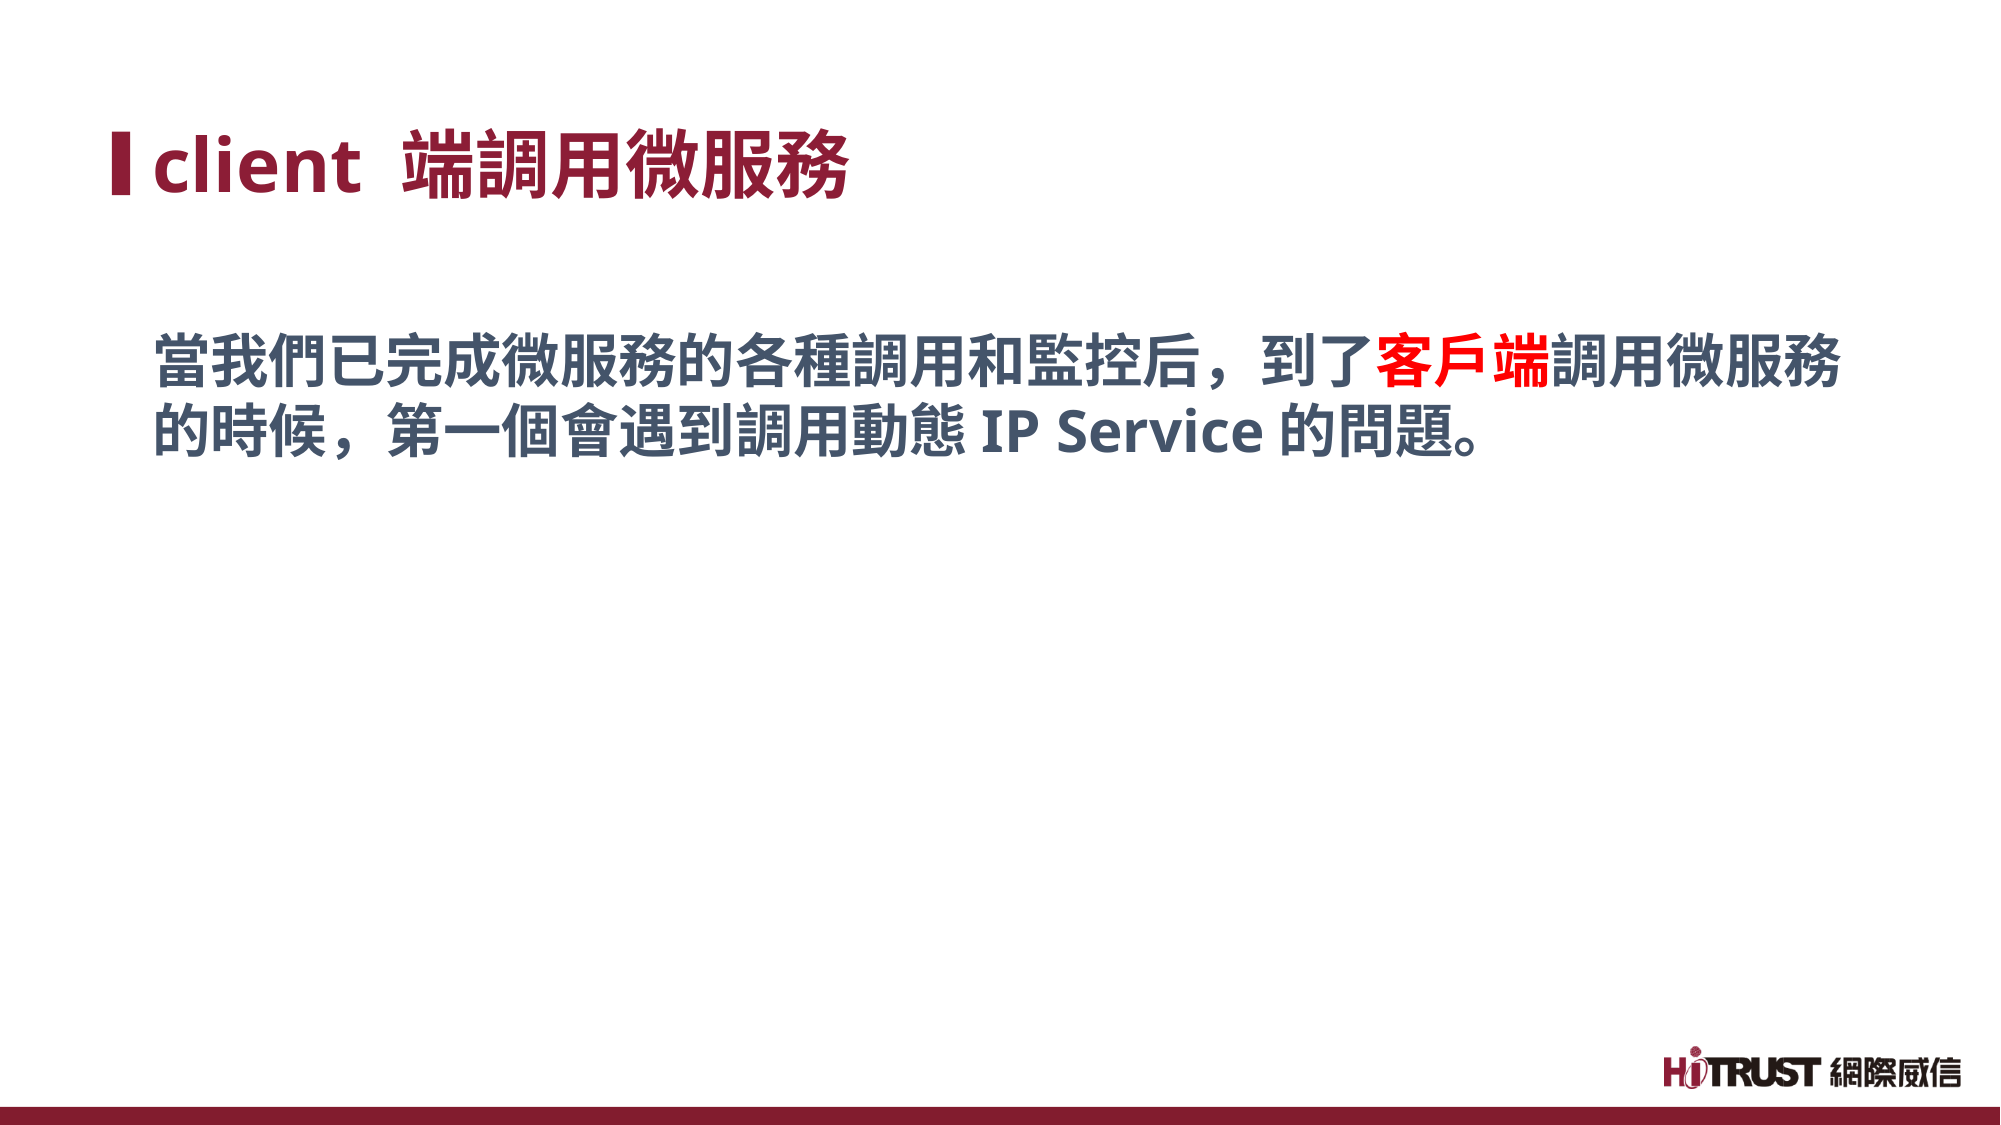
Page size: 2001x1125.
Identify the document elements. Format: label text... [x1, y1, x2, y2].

list 當我們已完成微服務的各種調用和監控后，到了客戶端調用微服務的時候，第一個會遇到調用動態IP Service的問題。 [137, 316, 1863, 1014]
picture [1664, 1046, 1961, 1089]
title client 端調用微服務 [137, 59, 1863, 278]
